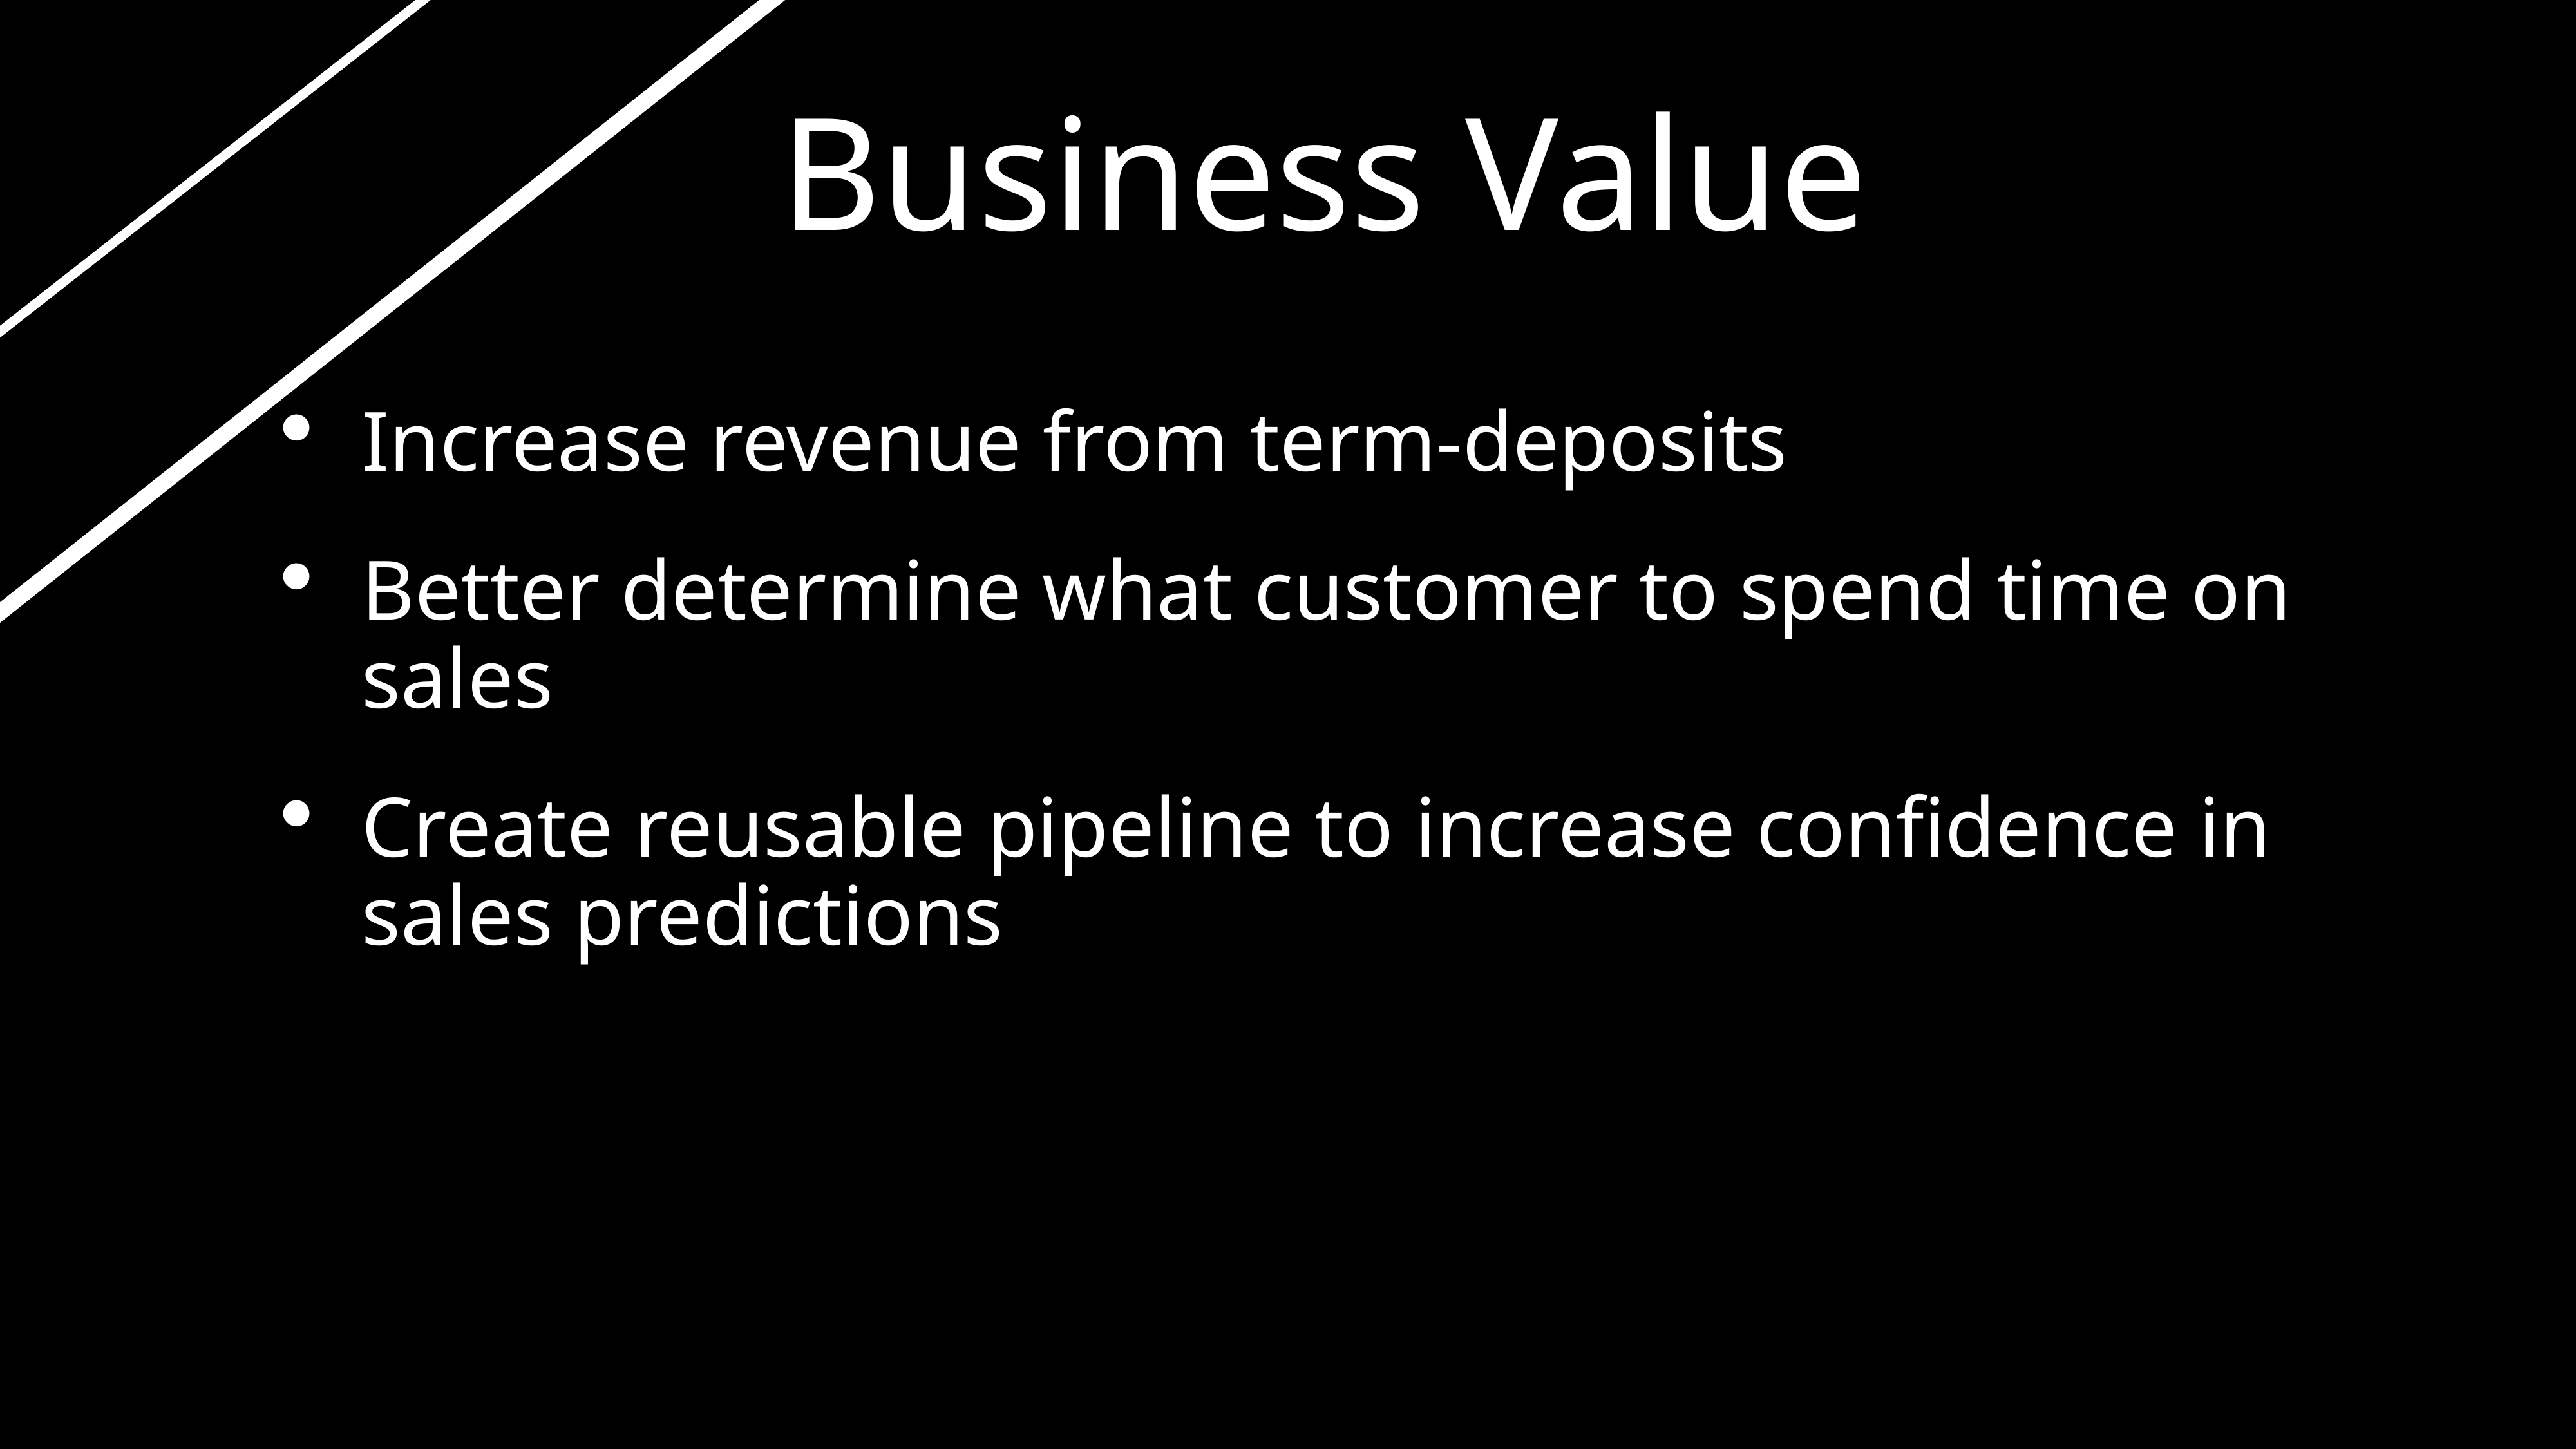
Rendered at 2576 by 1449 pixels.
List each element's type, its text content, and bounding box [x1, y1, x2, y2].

text_box Increase revenue from term-deposits Better determine what customer to spend time on sales Create reusable pipeline to increase confidence in sales predictions [274, 395, 2485, 969]
text_box Business Value [775, 90, 1873, 269]
